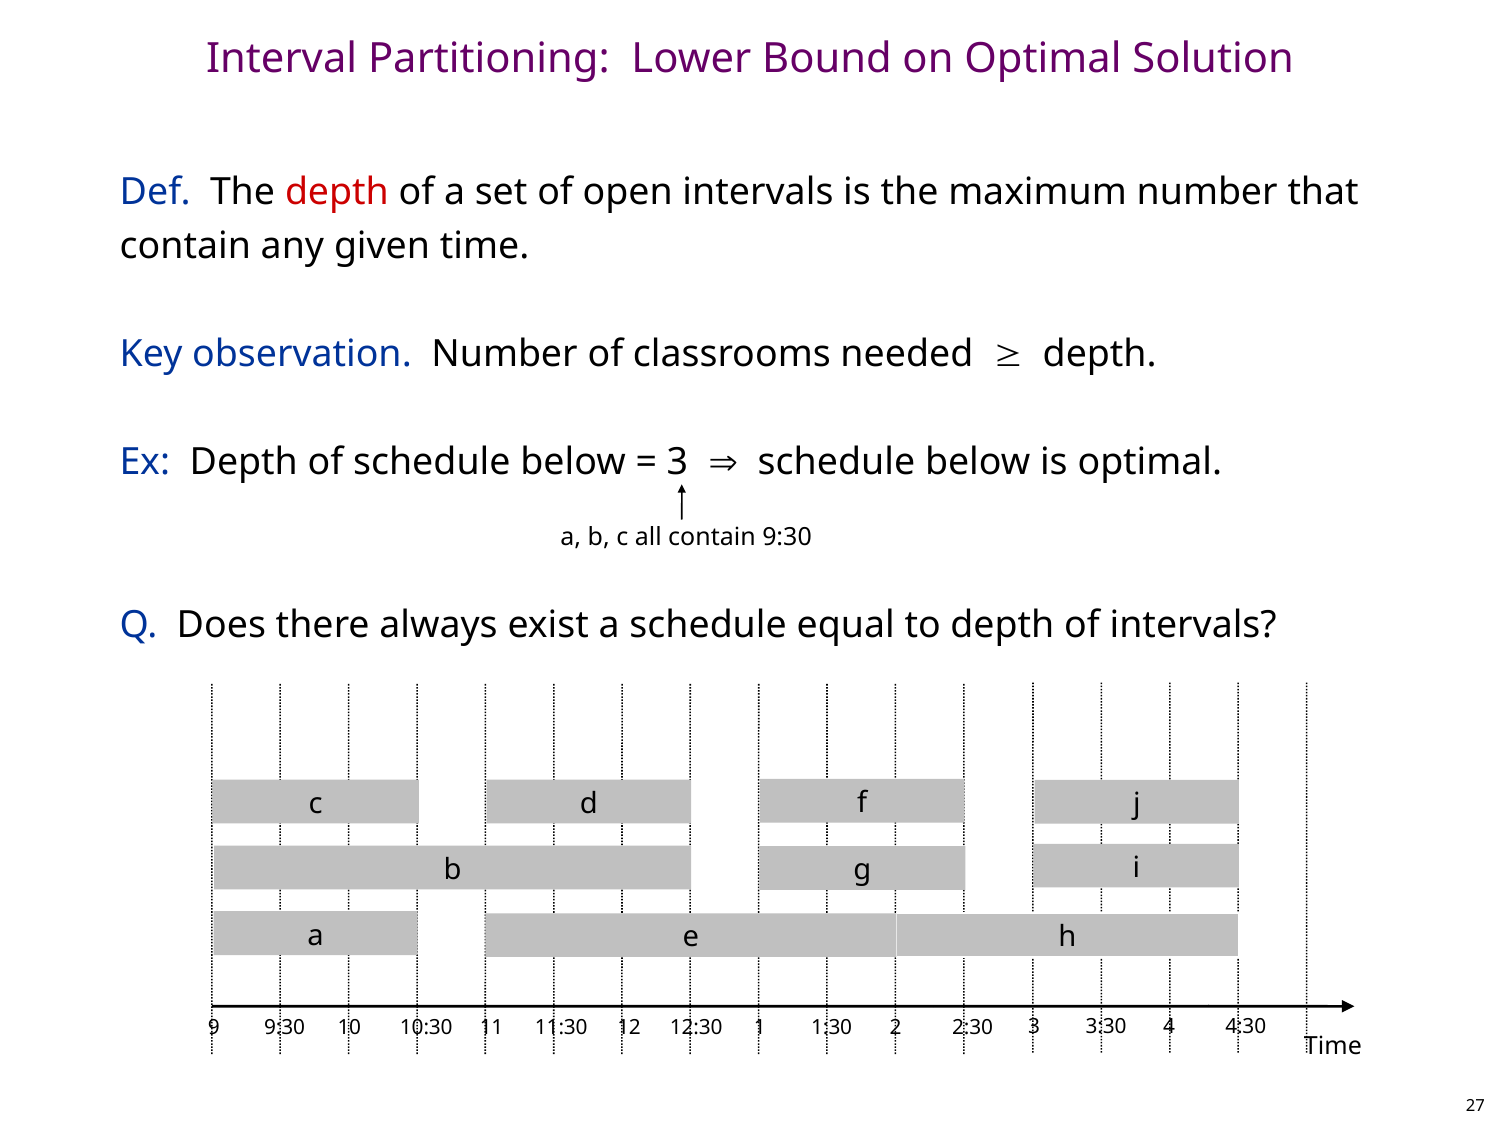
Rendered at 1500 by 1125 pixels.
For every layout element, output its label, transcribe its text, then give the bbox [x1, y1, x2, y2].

text_box 12 [602, 1007, 654, 1047]
text_box [1307, 1000, 1355, 1013]
text_box 1:30 [796, 1007, 868, 1047]
text_box 2:30 [936, 1007, 1009, 1047]
text_box 3 [1012, 1007, 1056, 1046]
text_box a, b, c all contain 9:30 [560, 520, 858, 551]
text_box 2 [874, 1007, 917, 1047]
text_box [211, 729, 1307, 1007]
text_box 11 [464, 1007, 519, 1047]
list Def. The depth of a set of open intervals is the maximum number that contain any given time. Key observation. Number of classrooms needed  depth. Ex: Depth of schedule below = 3  schedule below is optimal. Q. Does there always exist a schedule equal to depth of intervals? [104, 149, 1392, 1038]
text_box Time [1288, 1021, 1397, 1067]
slide_number 27 [1187, 1087, 1500, 1125]
text_box 11:30 [519, 1007, 602, 1047]
text_box 1 [738, 1007, 781, 1047]
text_box [553, 1047, 779, 1064]
text_box 4:30 [1210, 1007, 1282, 1046]
text_box 4 [1147, 1007, 1191, 1046]
text_box 10 [322, 1007, 377, 1047]
text_box 9:30 [248, 1007, 321, 1047]
text_box 10:30 [384, 1007, 464, 1047]
text_box 9 [192, 1006, 235, 1047]
title Interval Partitioning: Lower Bound on Optimal Solution [0, 24, 1500, 100]
text_box [677, 484, 686, 520]
text_box 12:30 [654, 1007, 738, 1047]
text_box 3:30 [1070, 1007, 1142, 1046]
